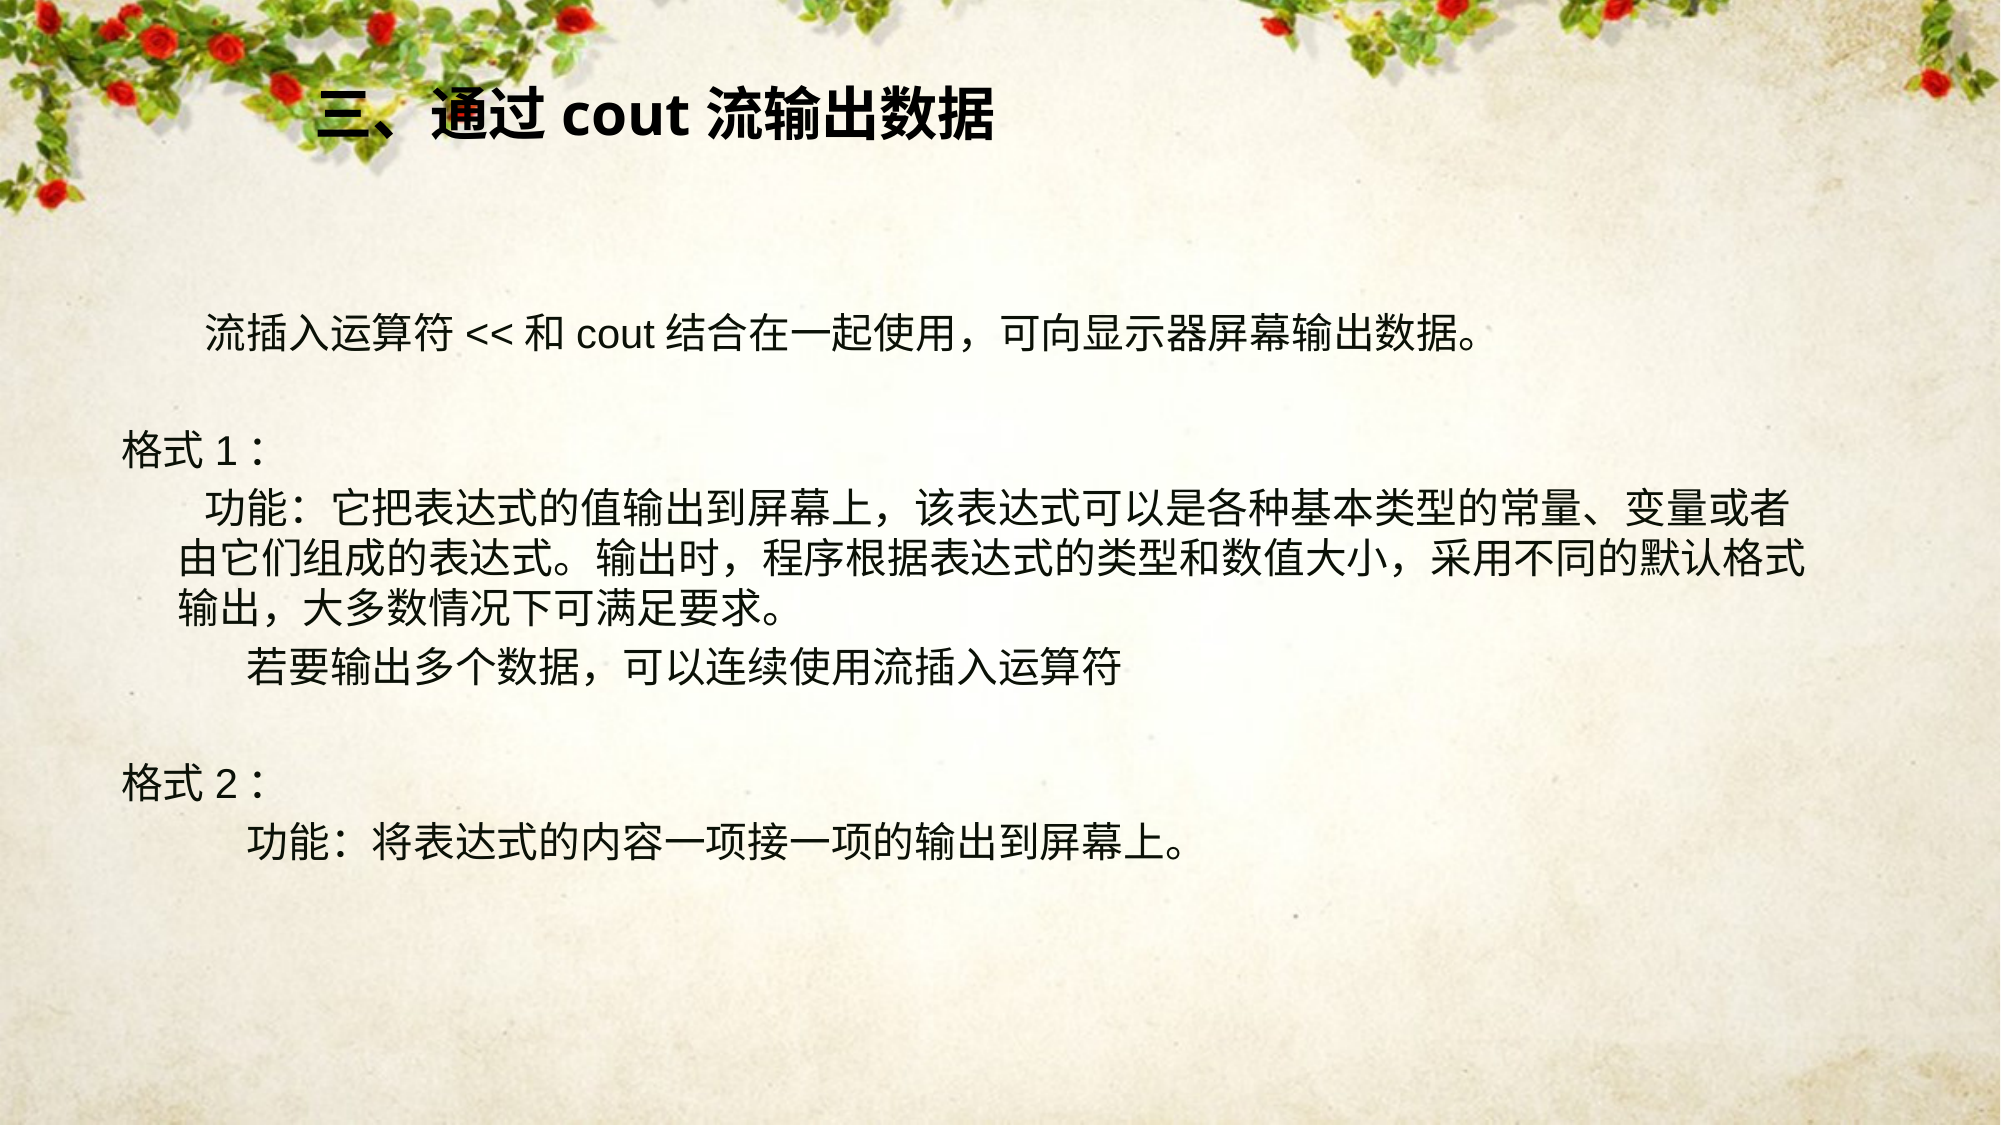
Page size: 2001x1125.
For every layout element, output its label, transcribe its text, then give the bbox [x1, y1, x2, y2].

picture [0, 0, 2001, 1125]
title 三、通过cout流输出数据 [299, 37, 1701, 197]
list 流插入运算符<<和cout结合在一起使用，可向显示器屏幕输出数据。 格式1： 功能：它把表达式的值输出到屏幕上，该表达式可以是各种基本类型的常量、变量或者由它们组成的表达式。输出时，程序根据表达式的类型和数值大小，采用不同的默认格式输出，大多数情况下可满足要求。 若要输出多个数据，可以连续使用流插入运算符 格式2： 功能：将表达式的内容一项接一项的输出到屏幕上。 [106, 299, 1832, 1014]
